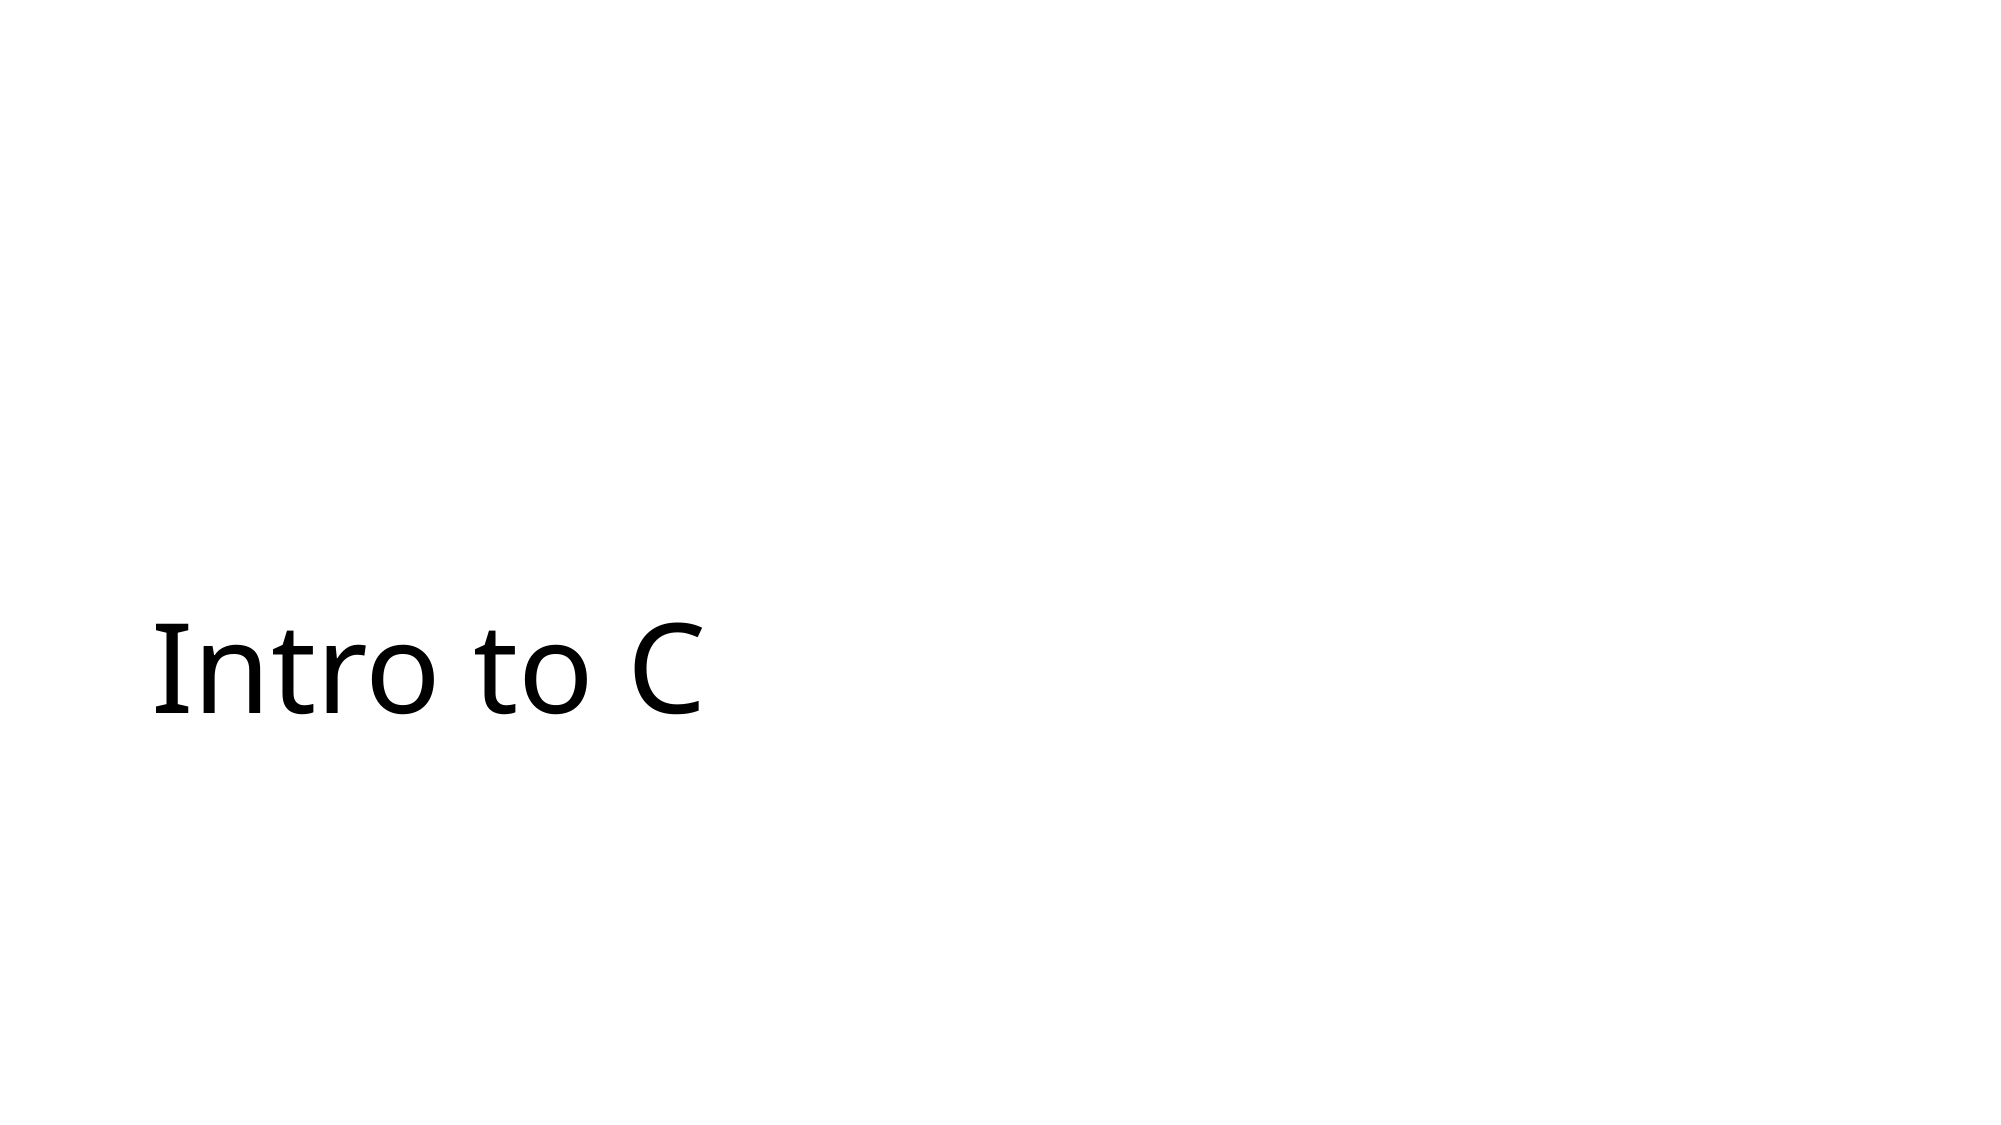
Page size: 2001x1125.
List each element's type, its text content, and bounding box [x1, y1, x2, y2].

title Intro to C [136, 280, 1862, 749]
